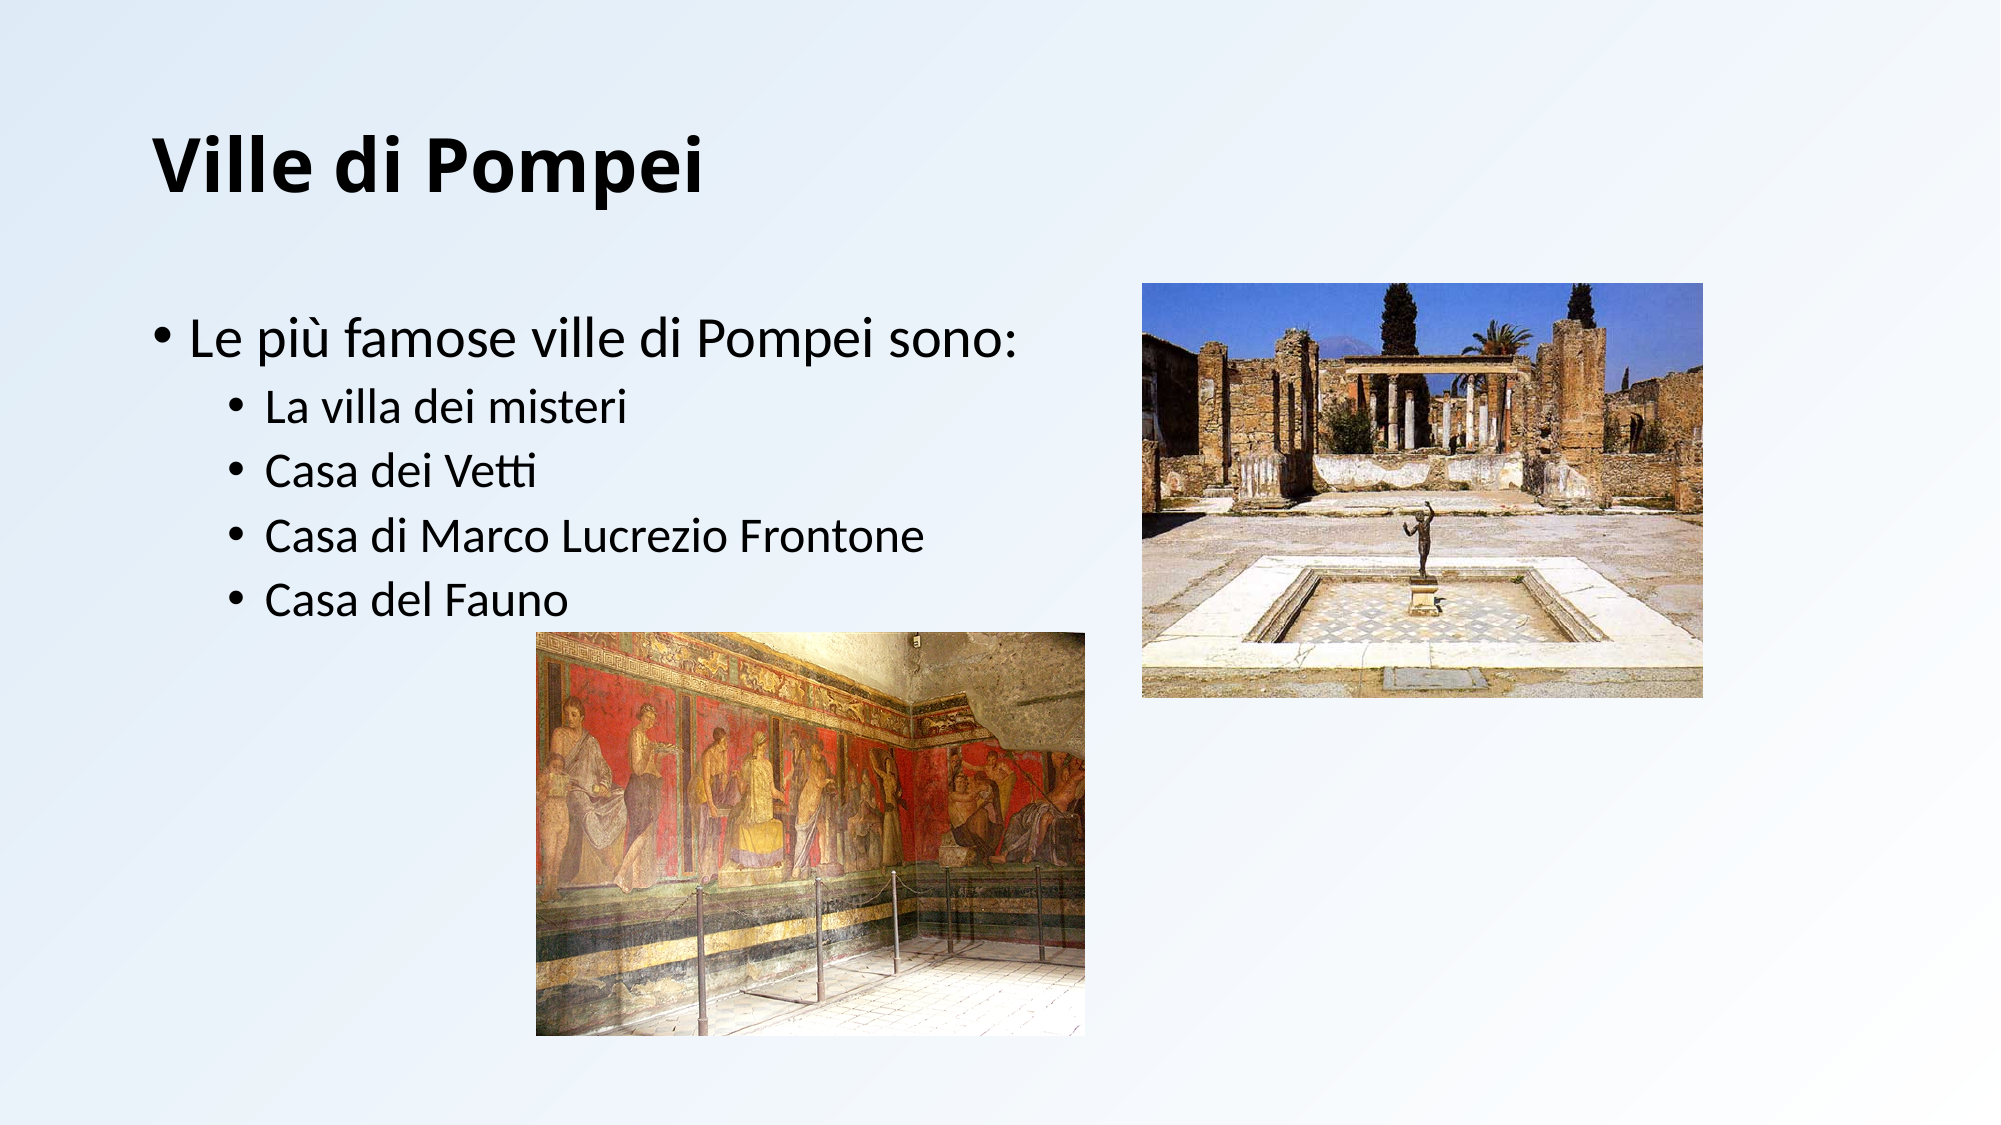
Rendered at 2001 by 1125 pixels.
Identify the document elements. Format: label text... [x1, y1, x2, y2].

picture [1142, 283, 1703, 698]
list Le più famose ville di Pompei sono: La villa dei misteri Casa dei Vetti Casa di Marco Lucrezio Frontone Casa del Fauno [137, 299, 1863, 1014]
title Ville di Pompei [137, 59, 1863, 278]
picture [536, 632, 1085, 1036]
